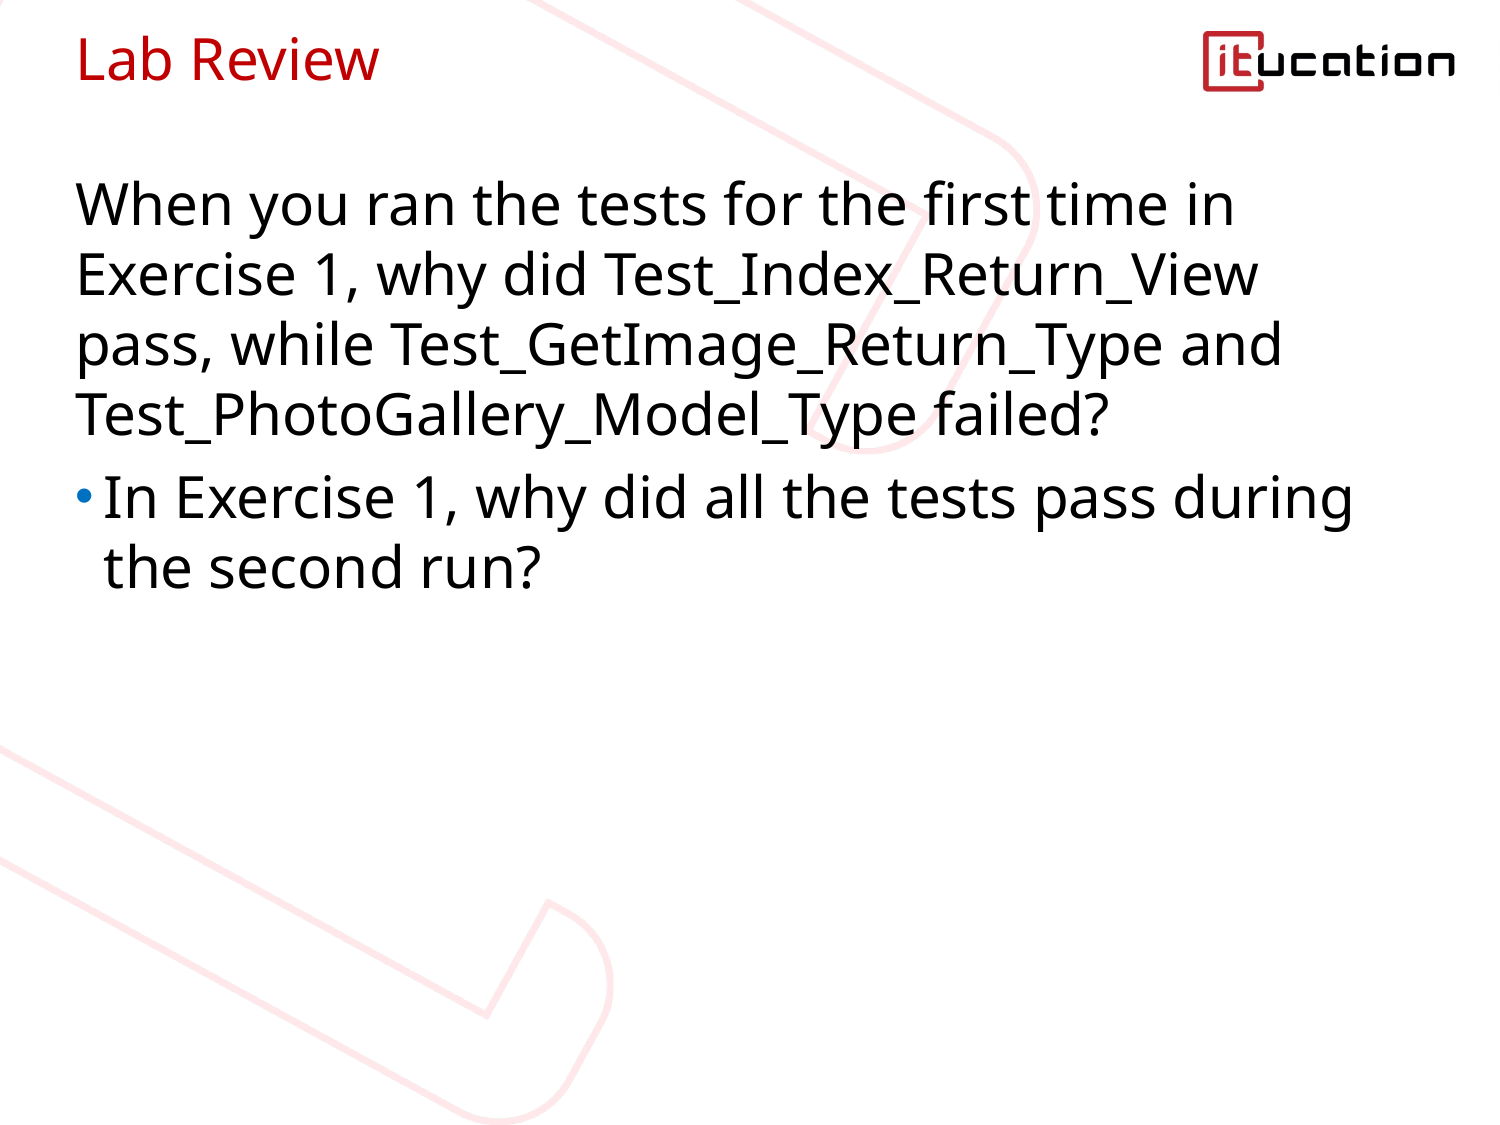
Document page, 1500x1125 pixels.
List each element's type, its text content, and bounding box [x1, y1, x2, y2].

picture [1188, 31, 1500, 110]
title Lab Review [75, 0, 1188, 126]
list When you ran the tests for the first time in Exercise 1, why did Test_Index_Return_View pass, while Test_GetImage_Return_Type and Test_PhotoGallery_Model_Type failed? In Exercise 1, why did all the tests pass during the second run? [74, 167, 1408, 1013]
